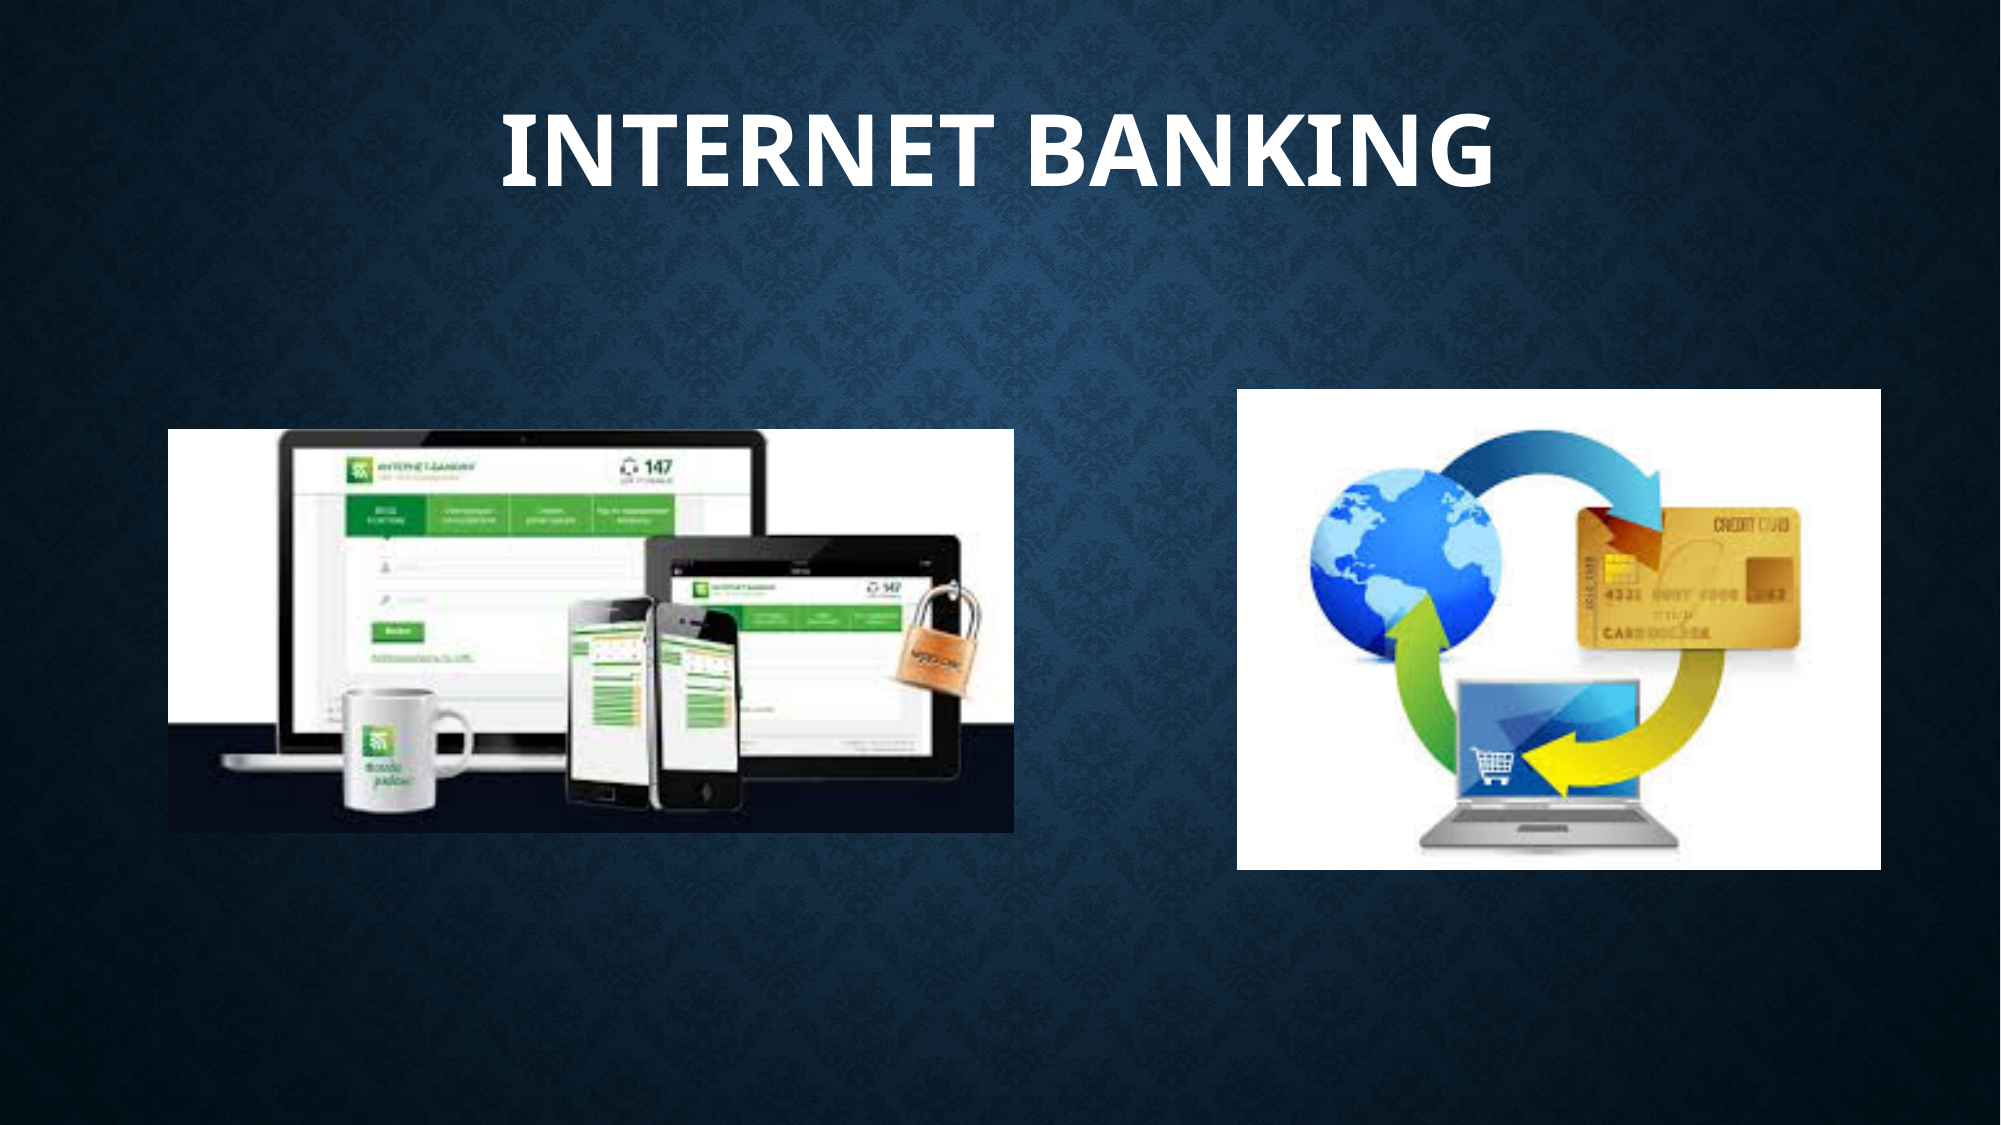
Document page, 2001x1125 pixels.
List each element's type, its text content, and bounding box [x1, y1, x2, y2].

picture [168, 429, 1015, 834]
picture [1236, 389, 1881, 871]
title Internet banking [261, 75, 1739, 216]
